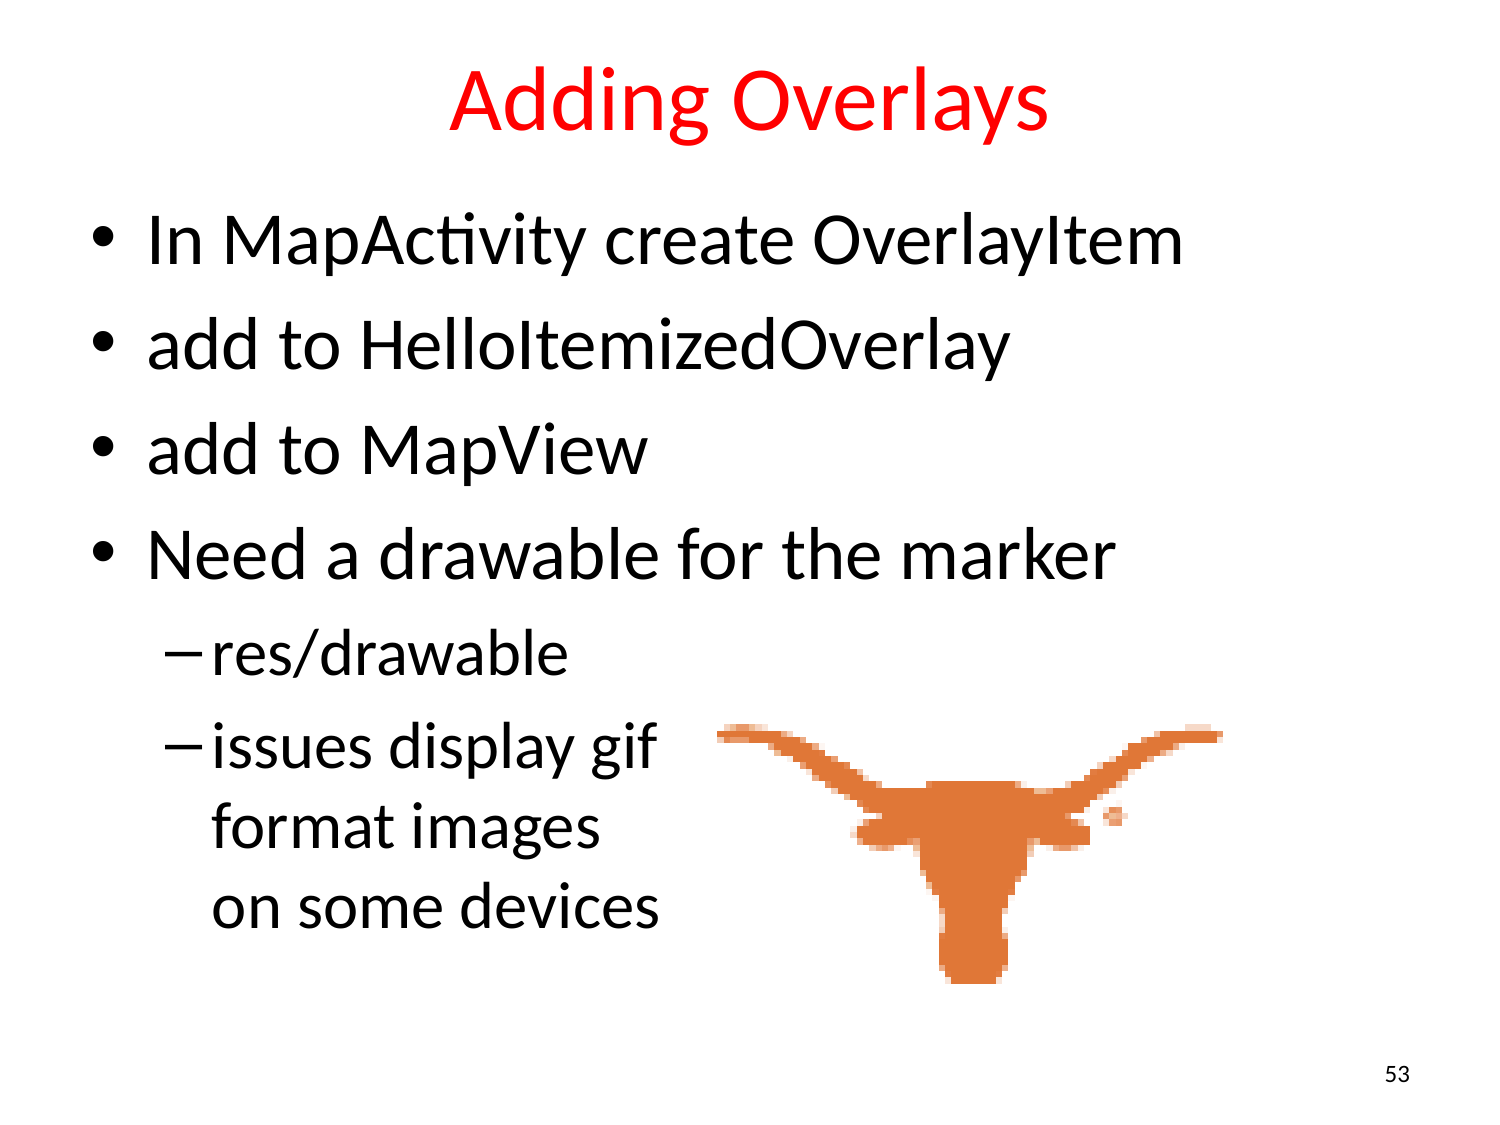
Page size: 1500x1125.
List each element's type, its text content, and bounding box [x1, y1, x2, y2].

slide_number 53 [1074, 1042, 1425, 1103]
title Adding Overlays [75, 0, 1425, 182]
picture [699, 687, 1249, 1003]
list In MapActivity create OverlayItem add to HelloItemizedOverlay add to MapView Need a drawable for the marker res/drawable issues display gif format images on some devices [75, 182, 1425, 1038]
